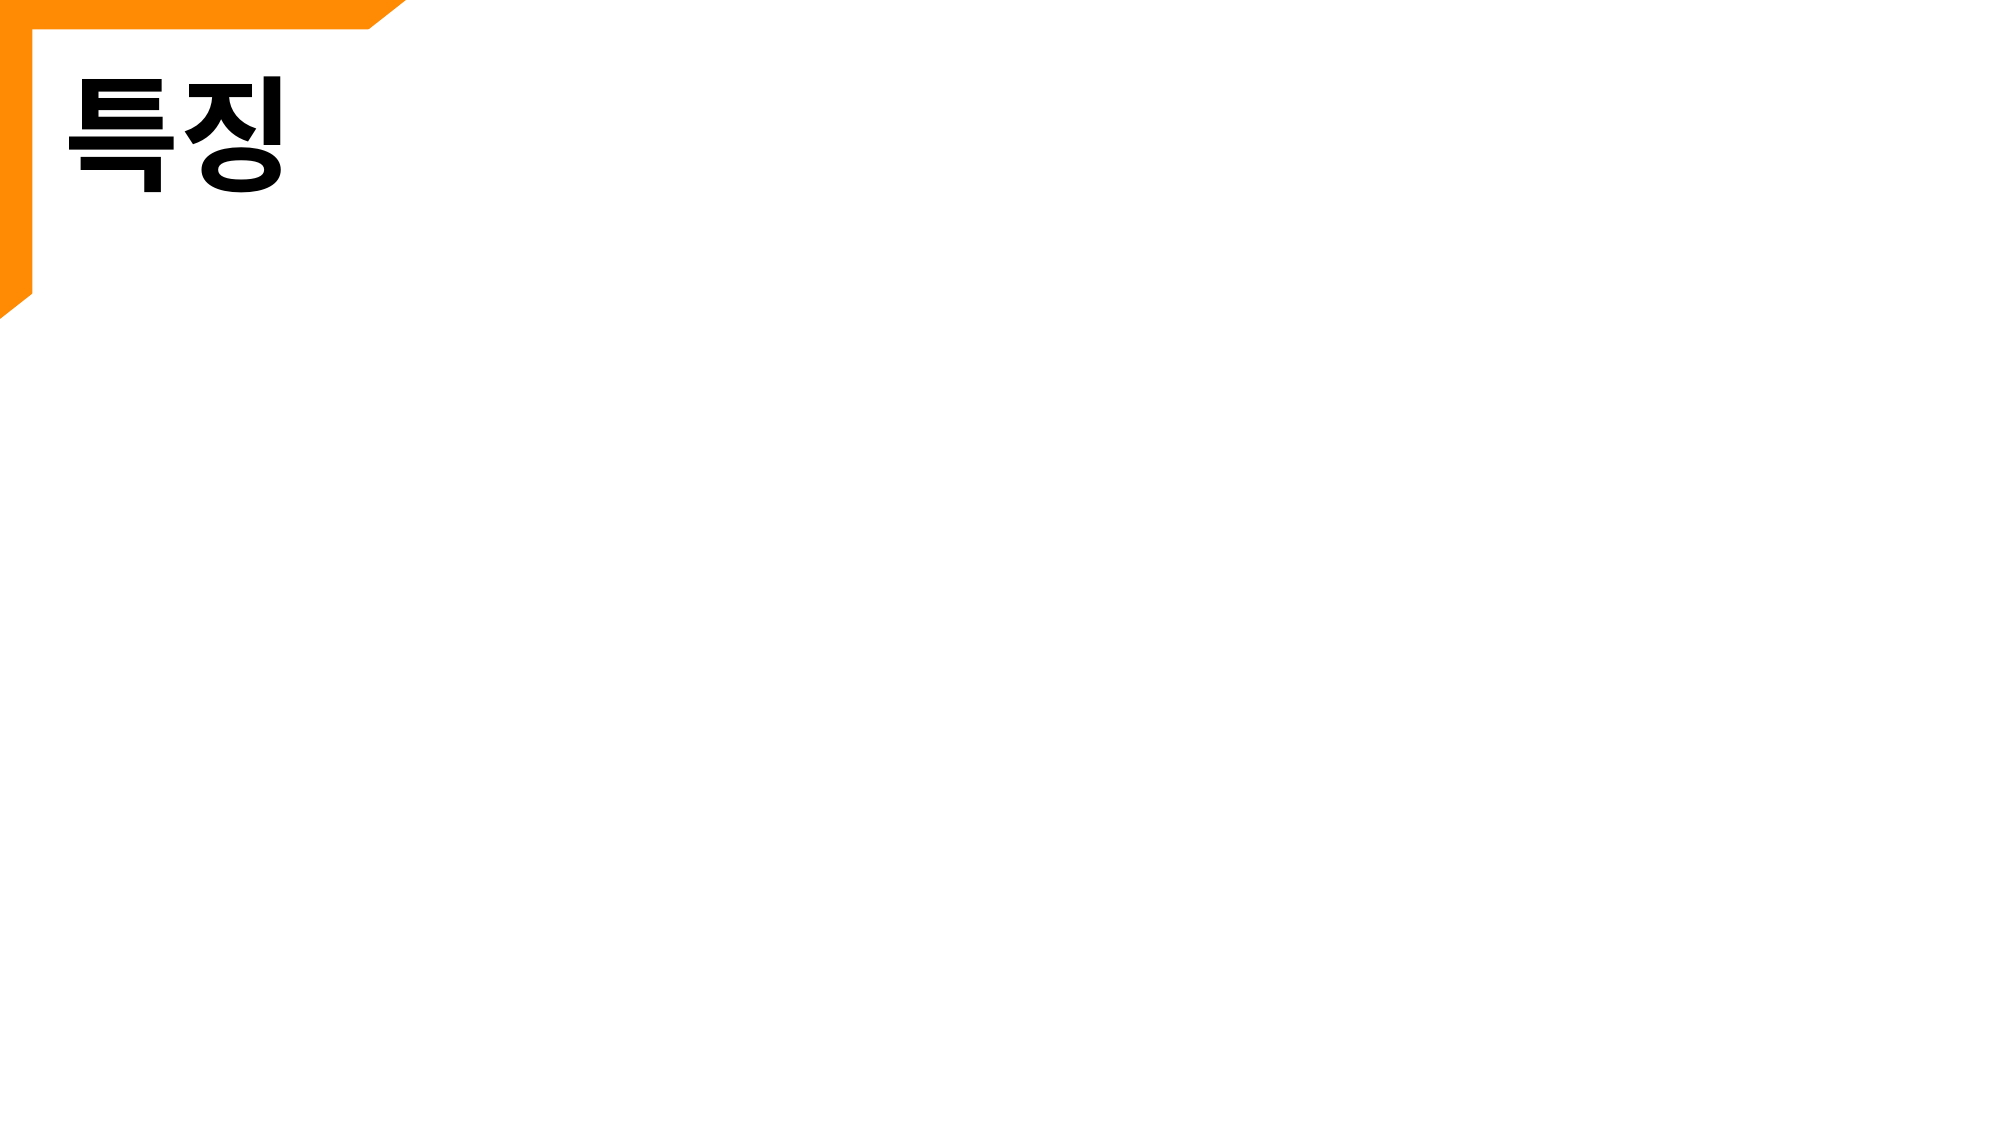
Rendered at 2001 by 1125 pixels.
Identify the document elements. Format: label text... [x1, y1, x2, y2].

text_box [0, 0, 408, 321]
text_box [31, 28, 419, 322]
text_box 특징 [49, 48, 310, 214]
